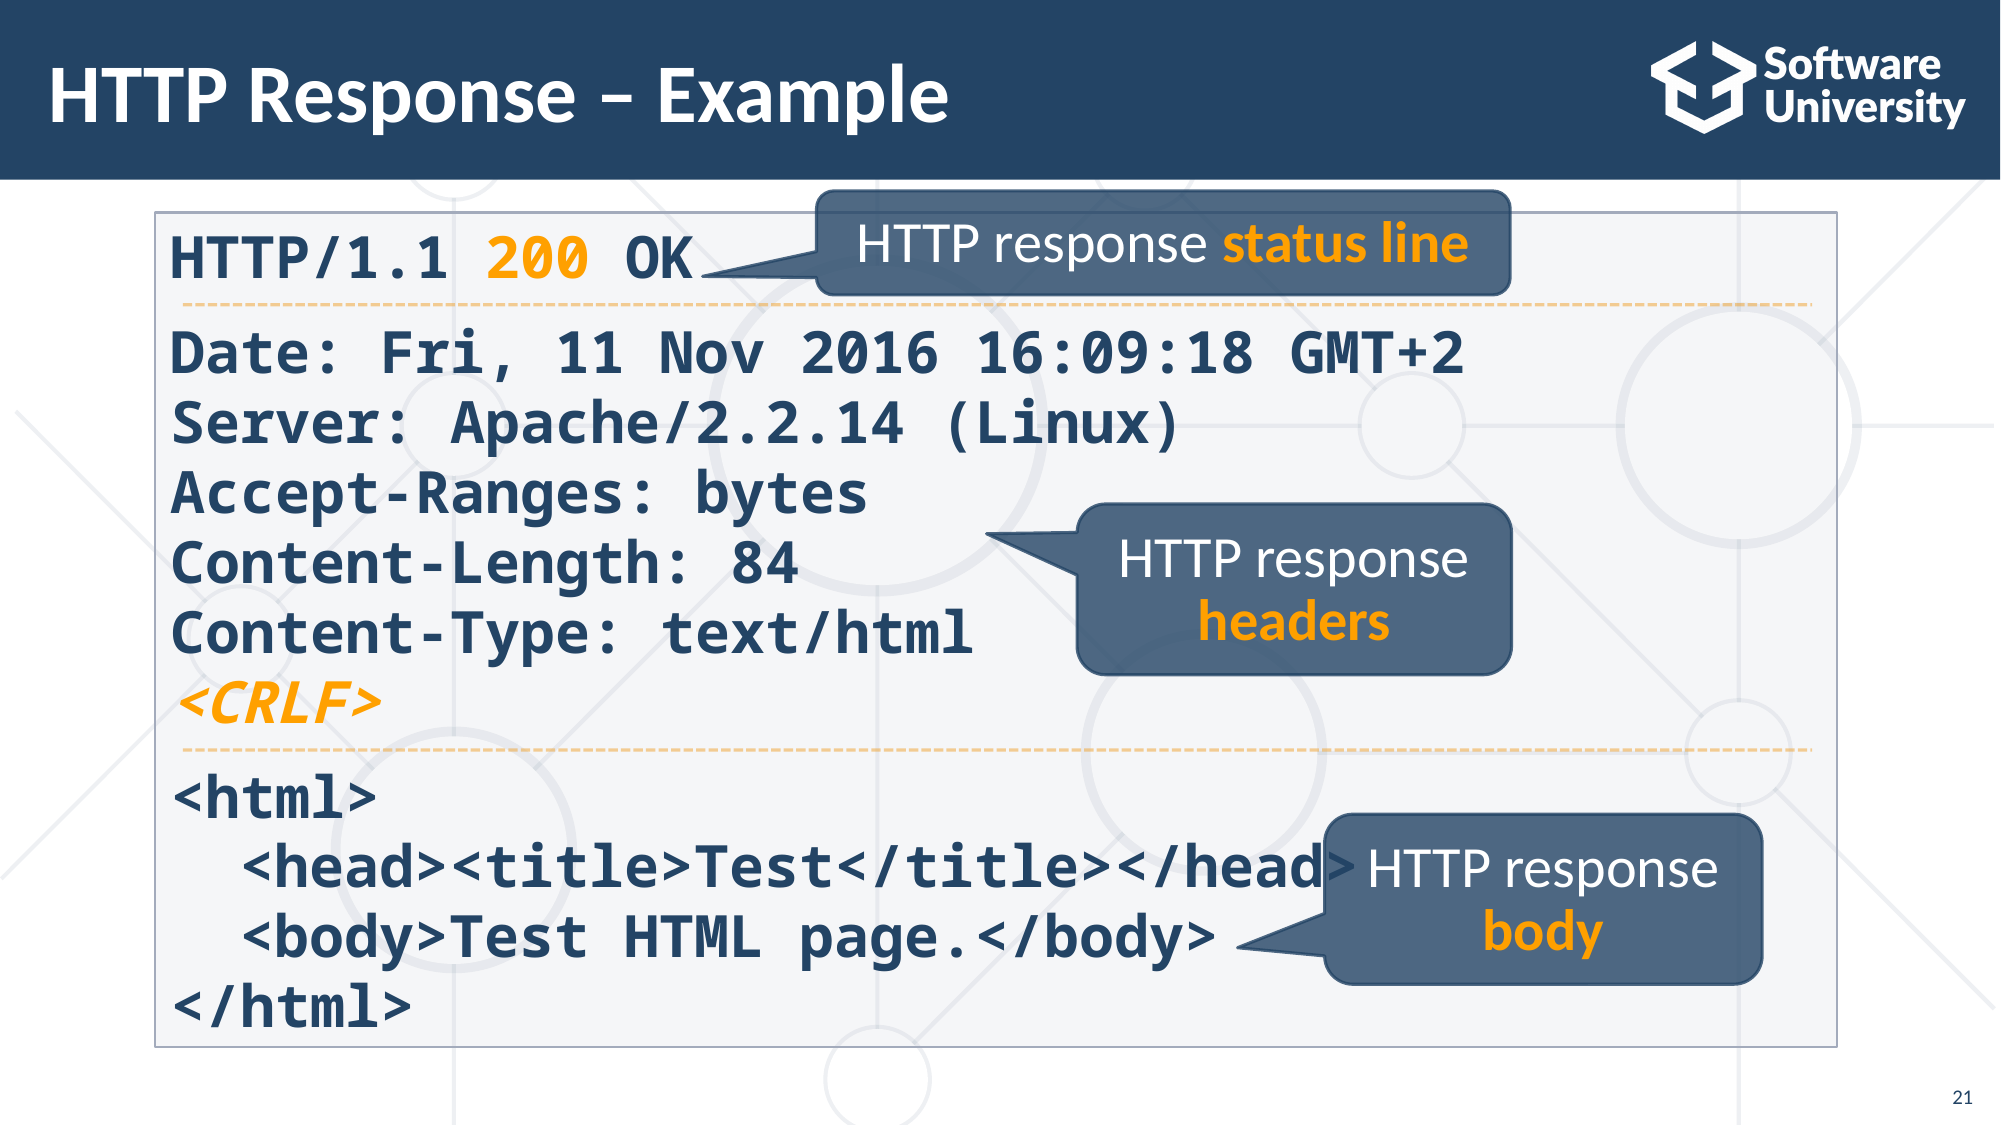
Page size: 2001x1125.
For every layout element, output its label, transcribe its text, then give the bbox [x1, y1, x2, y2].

title HTTP Response – Example [31, 16, 1625, 162]
text_box HTTP response headers [984, 501, 1514, 677]
text_box HTTP/1.1 200 OK Date: Fri, 11 Nov 2016 16:09:18 GMT+2 Server: Apache/2.2.14 (Linux) Accept-Ranges: bytes Content-Length: 84 Content-Type: text/html <CRLF> <html> <head><title>Test</title></head> <body>Test HTML page.</body> </html> [155, 212, 1838, 1047]
slide_number 21 [1927, 1067, 1989, 1117]
text_box HTTP response body [1235, 812, 1765, 987]
picture [1651, 41, 1966, 134]
text_box HTTP response status line [700, 188, 1513, 298]
